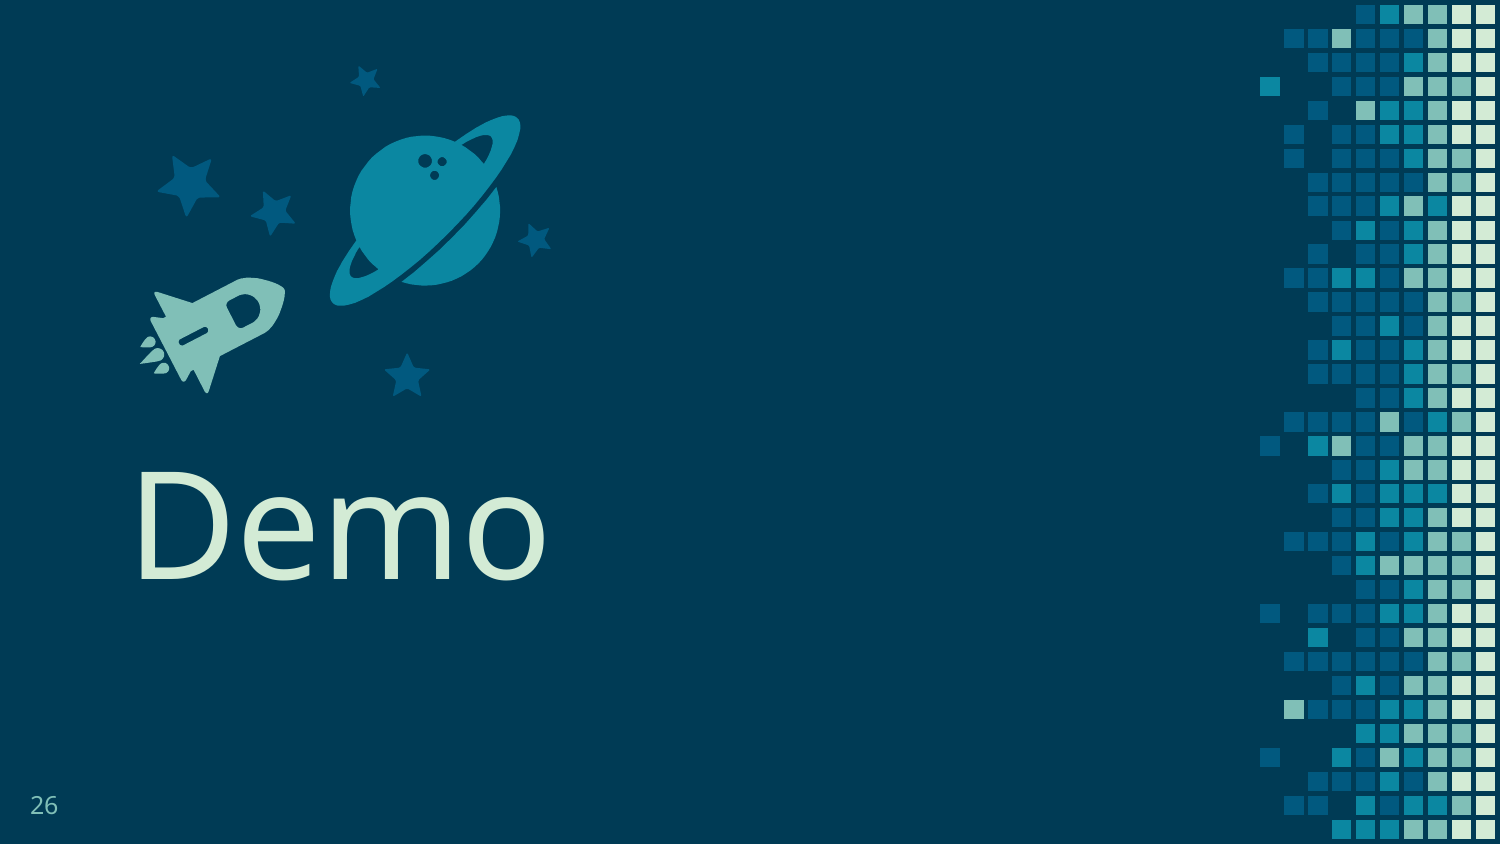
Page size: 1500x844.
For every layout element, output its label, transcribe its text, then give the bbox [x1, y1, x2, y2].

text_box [146, 264, 273, 392]
title Demo [112, 434, 1014, 625]
text_box [250, 191, 295, 236]
text_box [384, 353, 430, 396]
text_box [350, 66, 380, 96]
text_box [524, 223, 551, 257]
text_box [157, 156, 220, 217]
slide_number 26 [15, 774, 105, 839]
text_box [329, 115, 521, 306]
